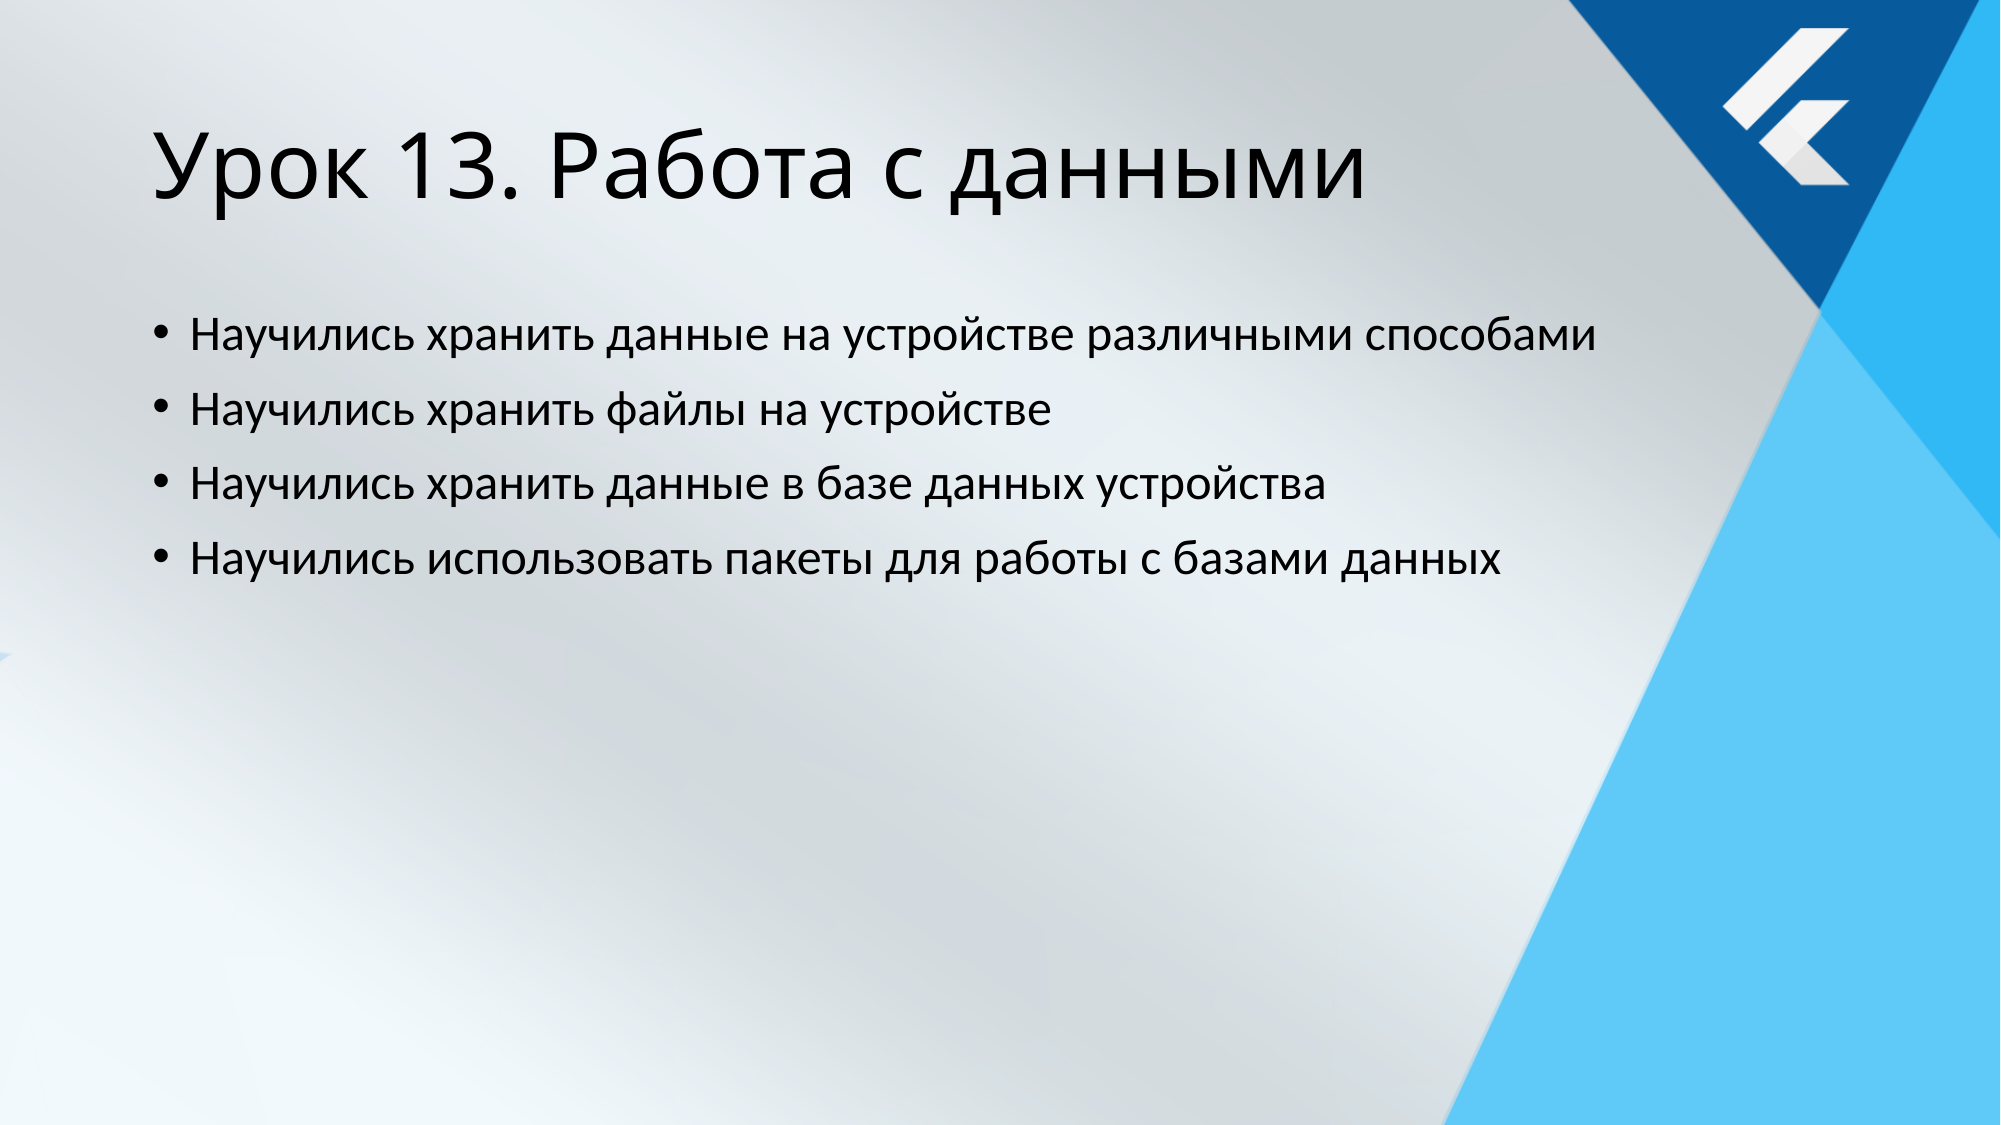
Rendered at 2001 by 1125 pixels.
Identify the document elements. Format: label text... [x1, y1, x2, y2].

picture [0, 0, 2001, 1125]
list Научились хранить данные на устройстве различными способами Научились хранить файлы на устройстве Научились хранить данные в базе данных устройства Научились использовать пакеты для работы с базами данных [137, 299, 1644, 1014]
title Урок 13. Работа с данными [137, 59, 1863, 278]
